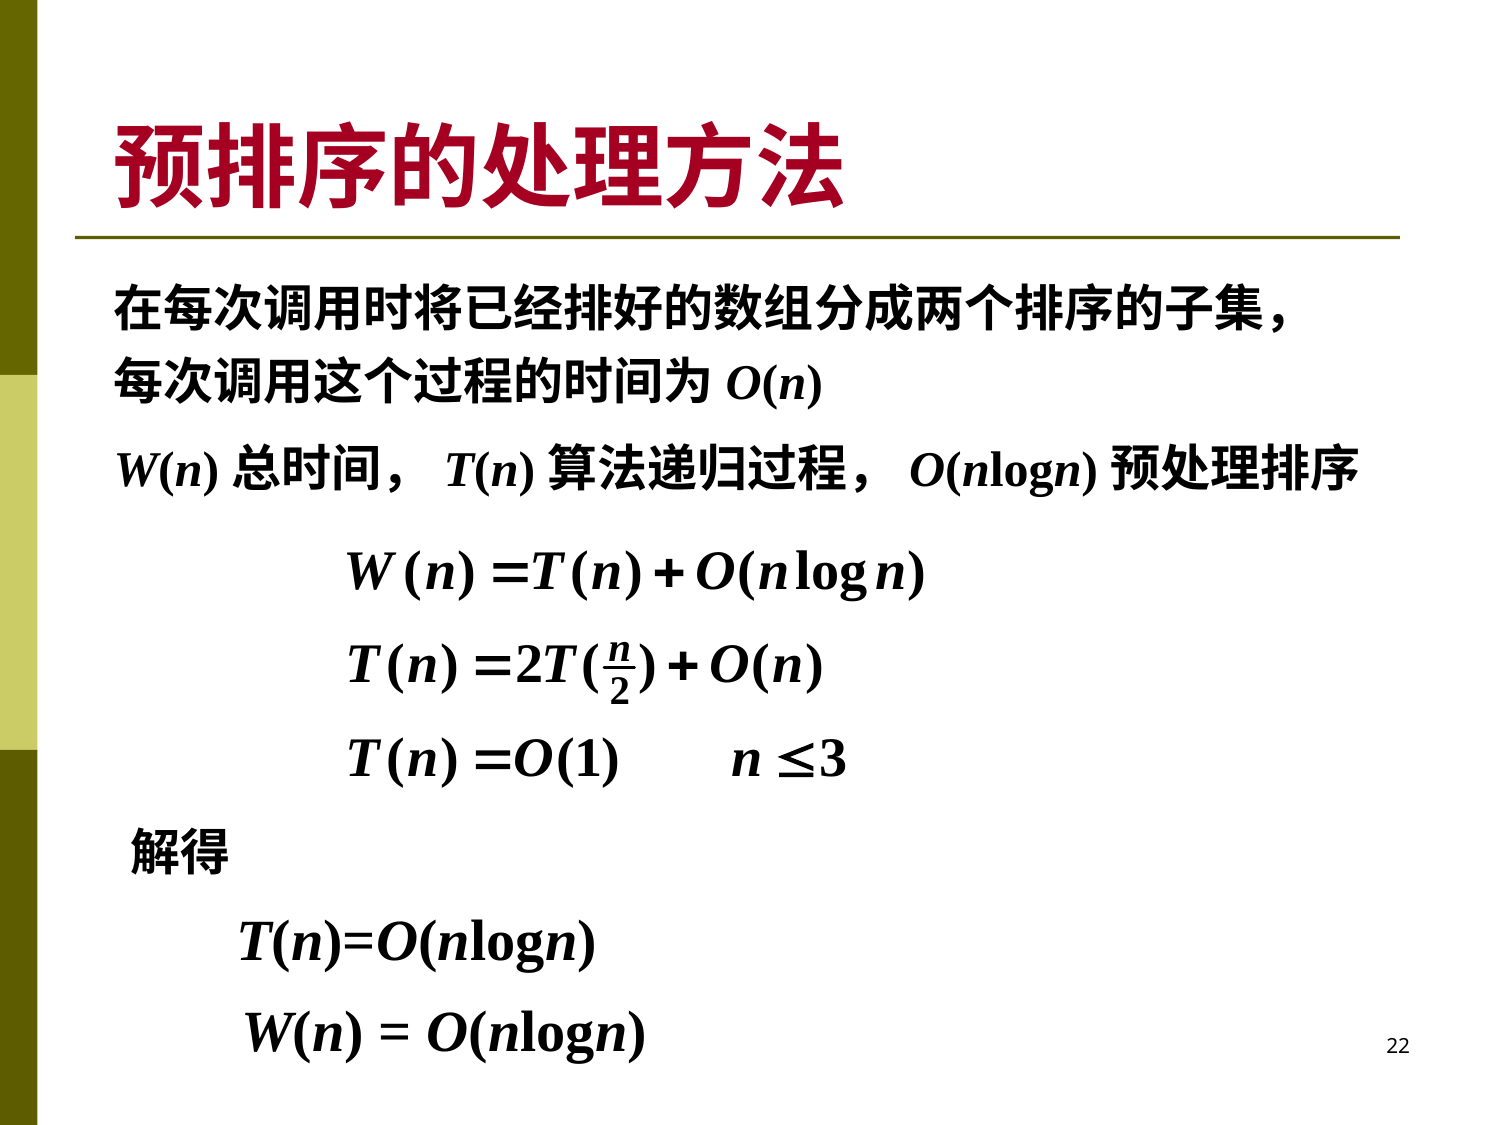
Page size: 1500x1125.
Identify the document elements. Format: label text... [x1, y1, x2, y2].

slide_number 22 [1074, 1024, 1426, 1101]
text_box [339, 539, 939, 799]
text_box 在每次调用时将已经排好的数组分成两个排序的子集， 每次调用这个过程的时间为O(n) W(n)总时间，T(n)算法递归过程，O(nlogn)预处理排序 [70, 269, 1400, 504]
text_box 预排序的处理方法 [70, 46, 1275, 227]
text_box 解得 T(n)=O(nlogn) W(n) = O(nlogn) [29, 783, 1366, 1070]
